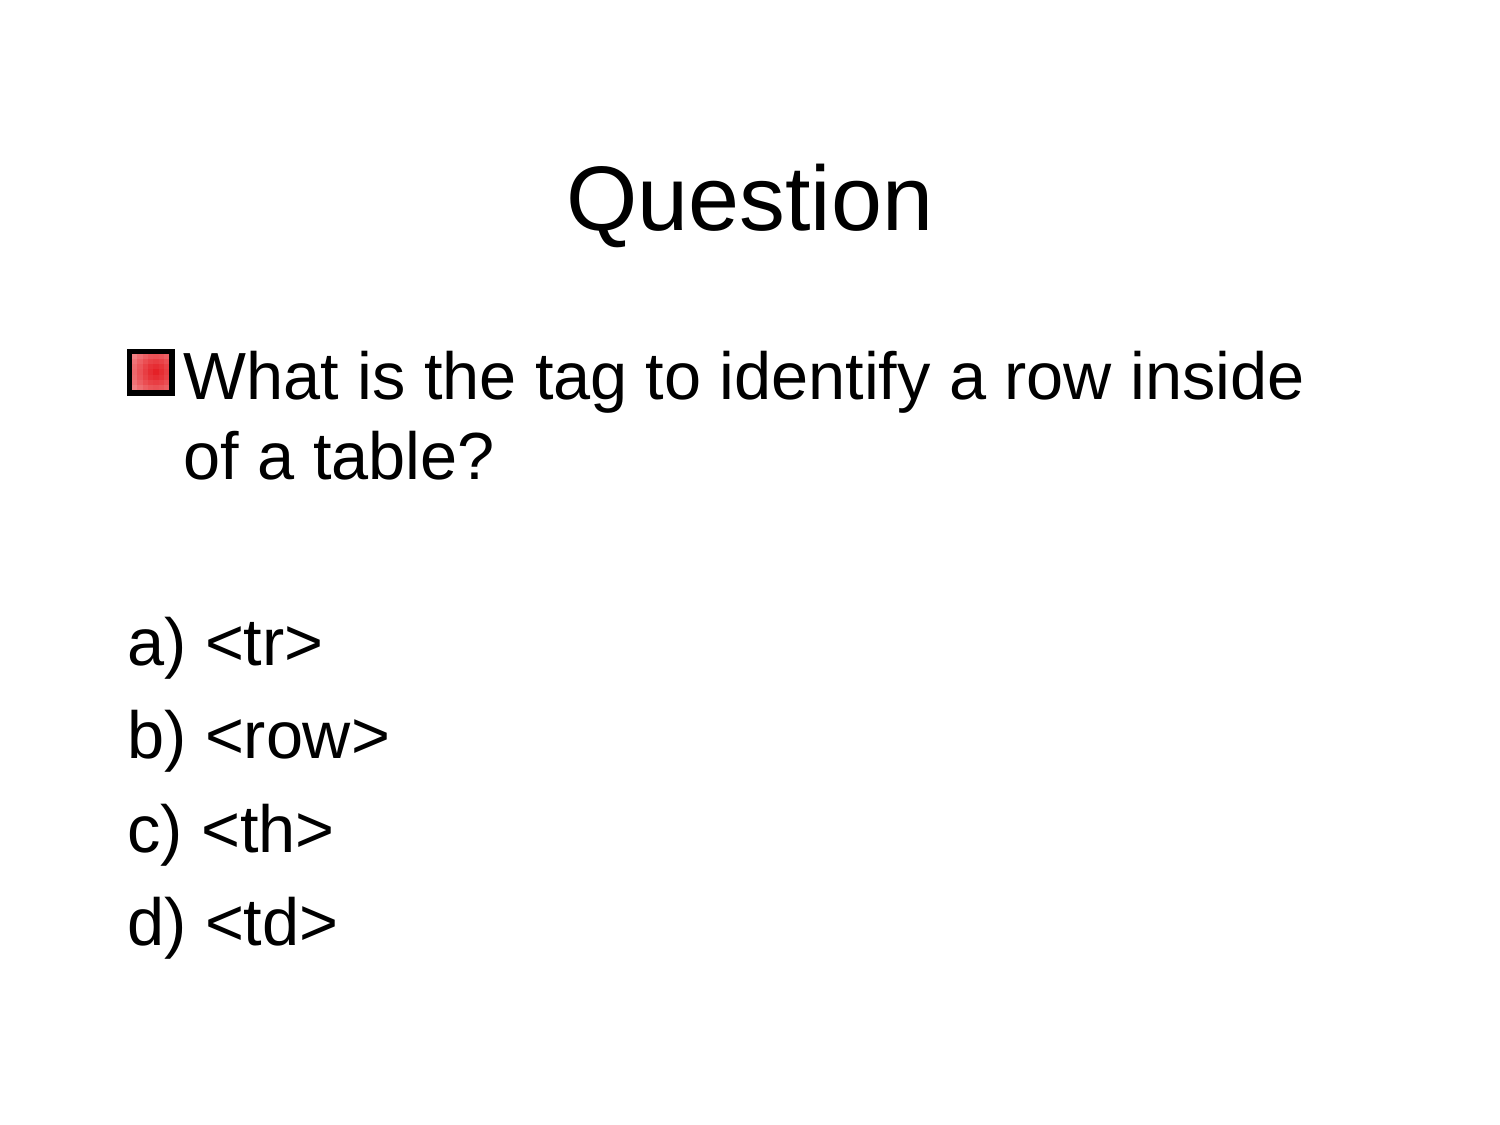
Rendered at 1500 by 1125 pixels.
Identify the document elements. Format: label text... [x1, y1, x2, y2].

title Question [112, 99, 1388, 288]
picture [127, 349, 175, 396]
list What is the tag to identify a row inside of a table? a) <tr> b) <row> c) <th> d) <td> [112, 324, 1388, 1000]
